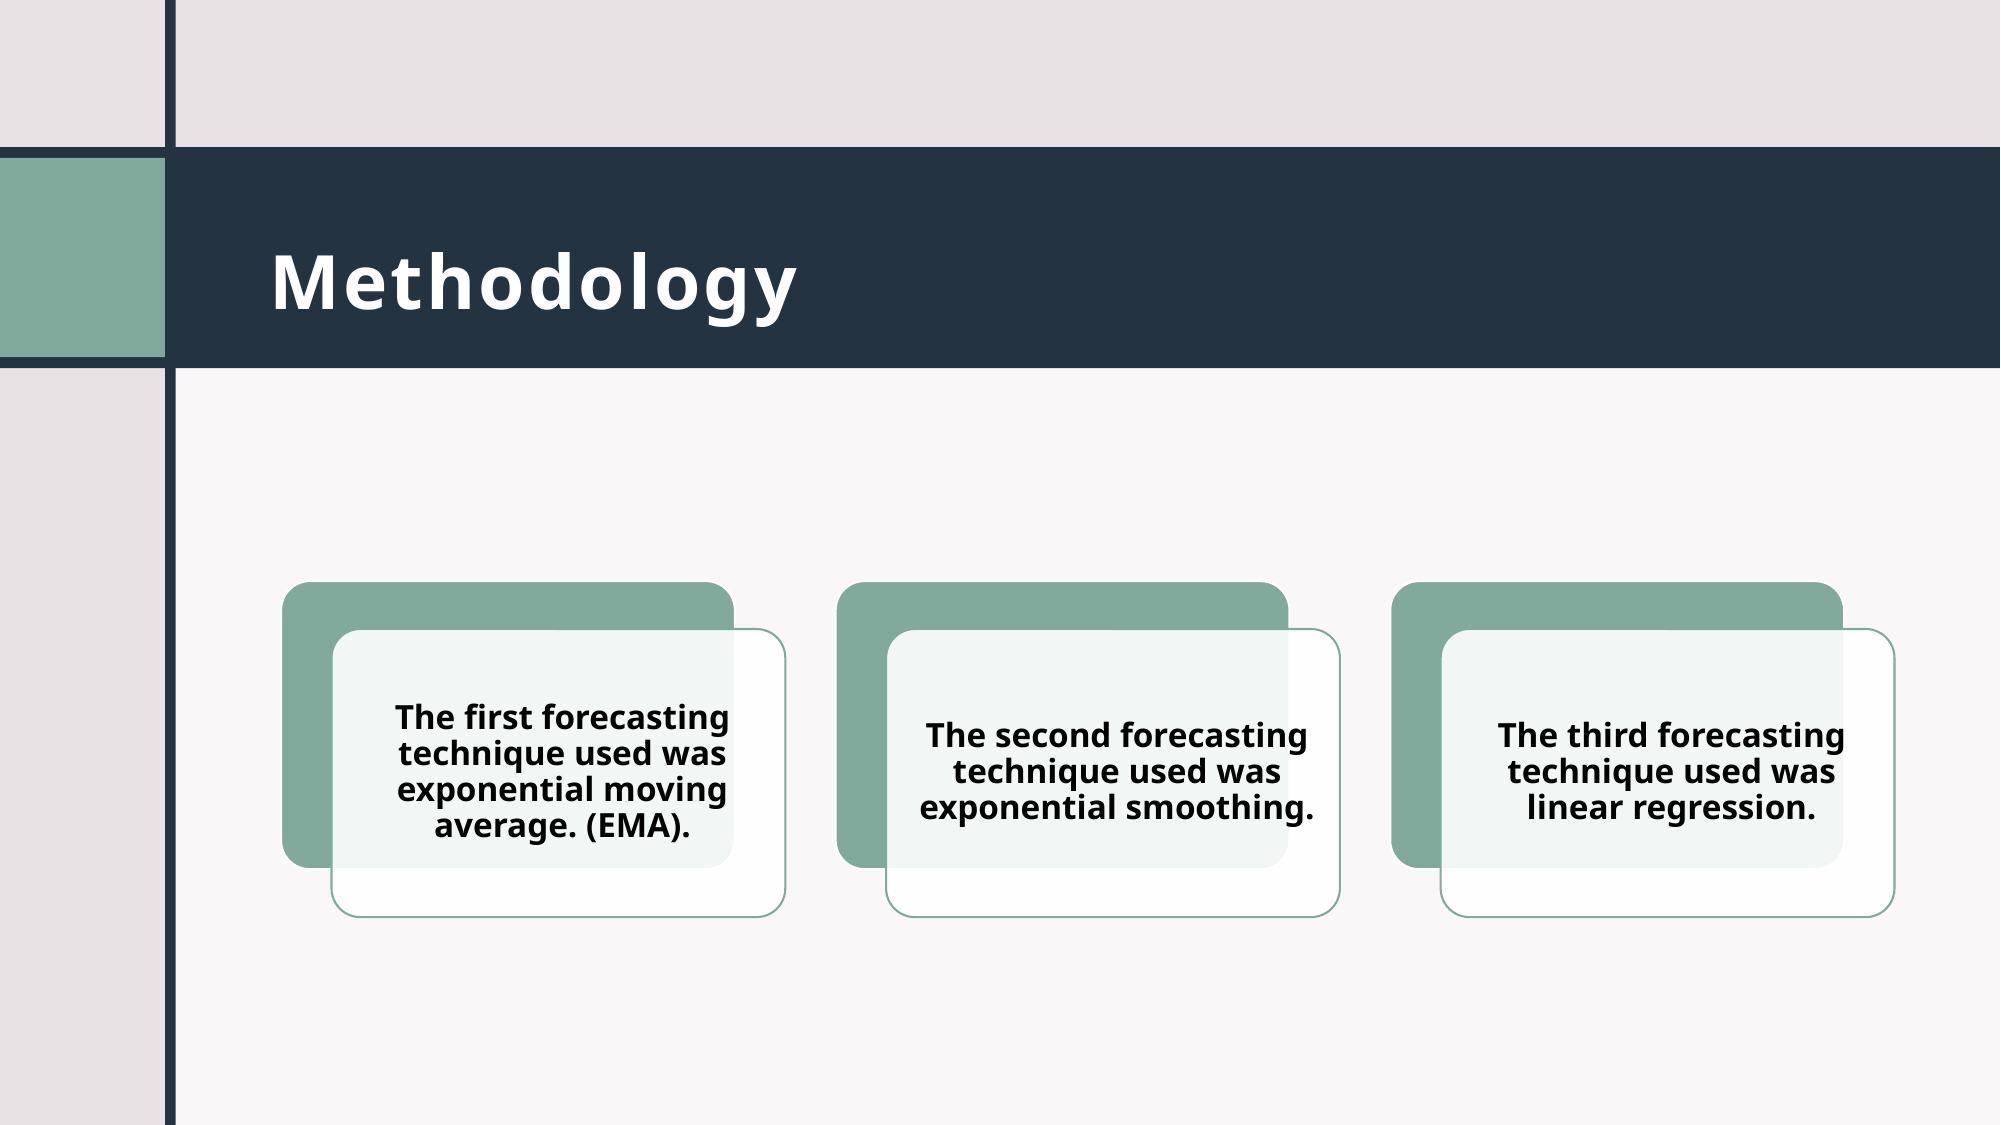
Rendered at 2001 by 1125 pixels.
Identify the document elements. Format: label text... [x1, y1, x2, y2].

text_box [0, 0, 164, 146]
text_box [177, 146, 2000, 369]
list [280, 473, 1895, 1025]
title Methodology [251, 171, 1895, 341]
text_box [0, 146, 164, 157]
text_box [0, 358, 164, 369]
text_box [177, 0, 2000, 146]
text_box [164, 0, 177, 1125]
text_box [177, 369, 2000, 1125]
text_box [0, 157, 164, 358]
text_box [0, 369, 164, 1125]
